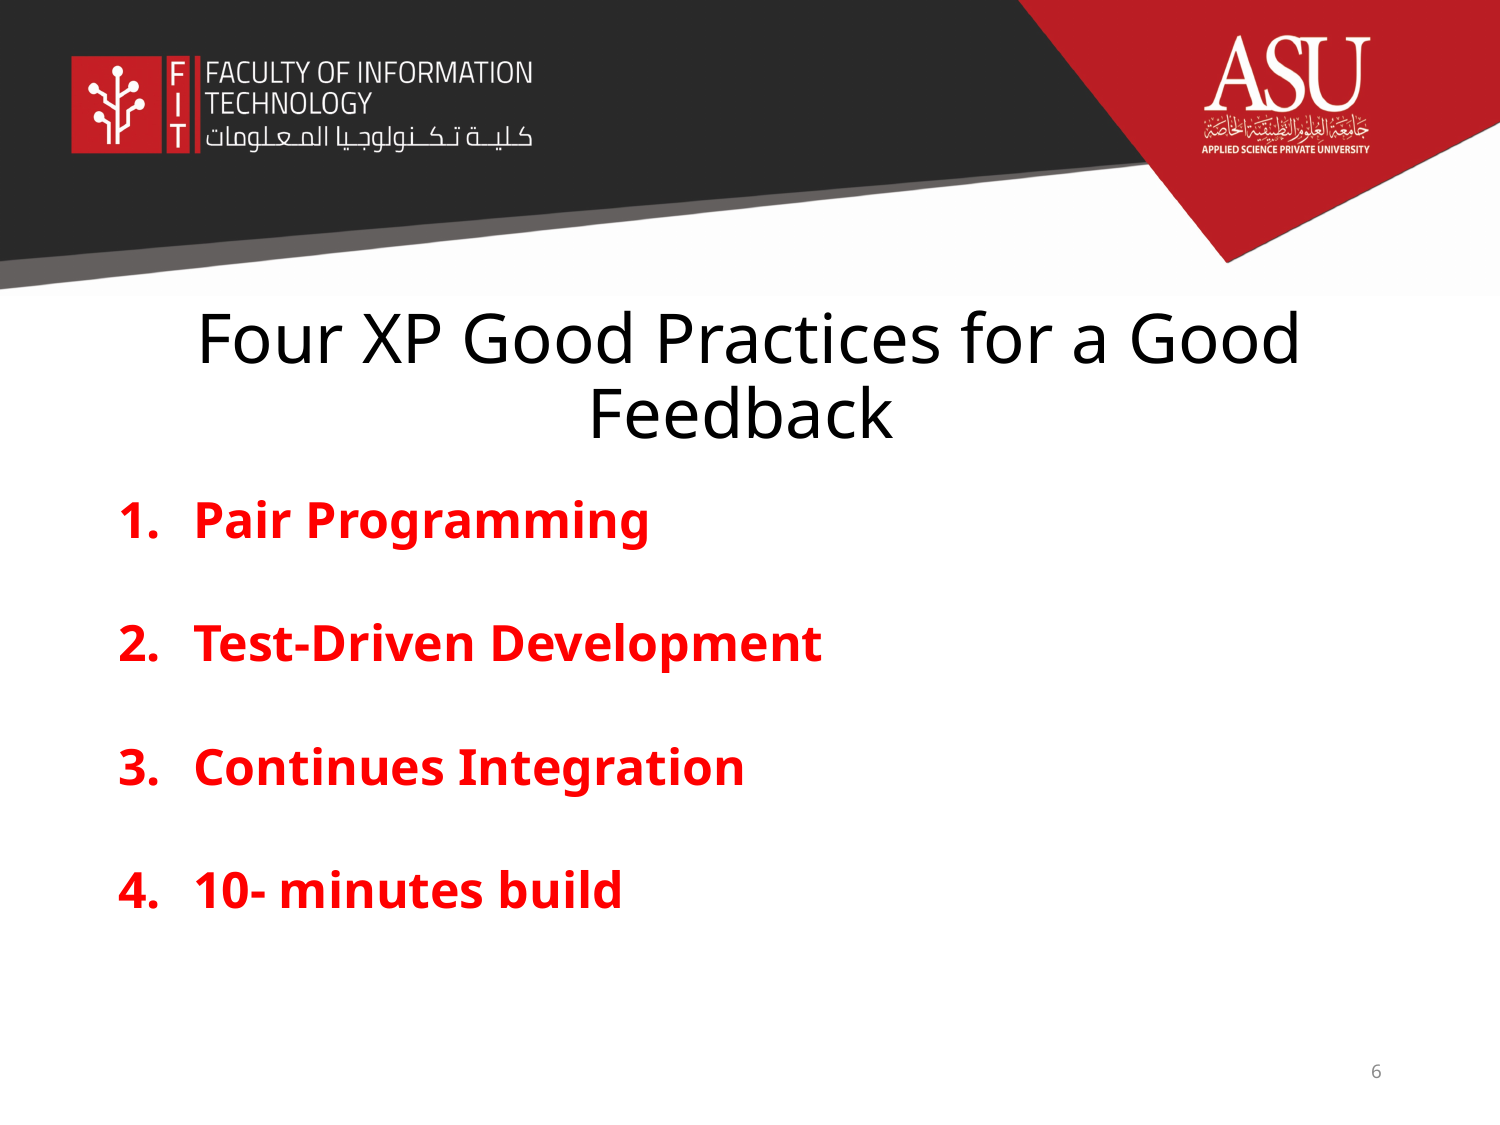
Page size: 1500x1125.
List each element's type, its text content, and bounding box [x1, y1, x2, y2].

picture [0, 0, 1500, 296]
list Pair Programming Test-Driven Development Continues Integration 10- minutes build [103, 487, 1397, 1014]
slide_number 6 [1059, 1042, 1397, 1103]
title Four XP Good Practices for a Good Feedback [103, 270, 1397, 487]
